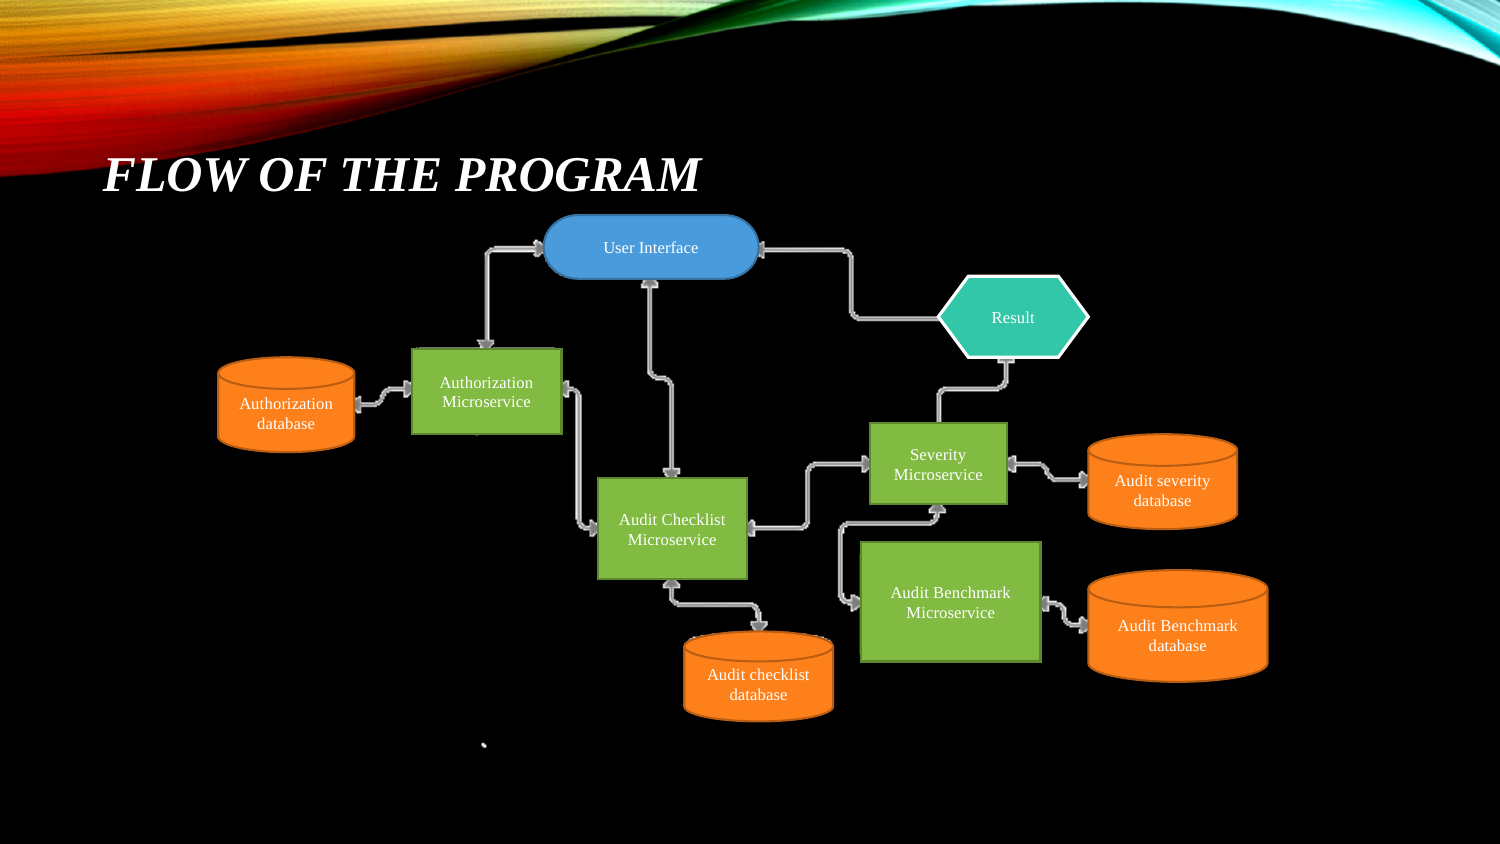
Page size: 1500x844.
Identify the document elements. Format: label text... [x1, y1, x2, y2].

title FLOW OF THE PROGRAM [87, 133, 1147, 235]
picture [202, 214, 1298, 774]
picture [0, 0, 1500, 178]
